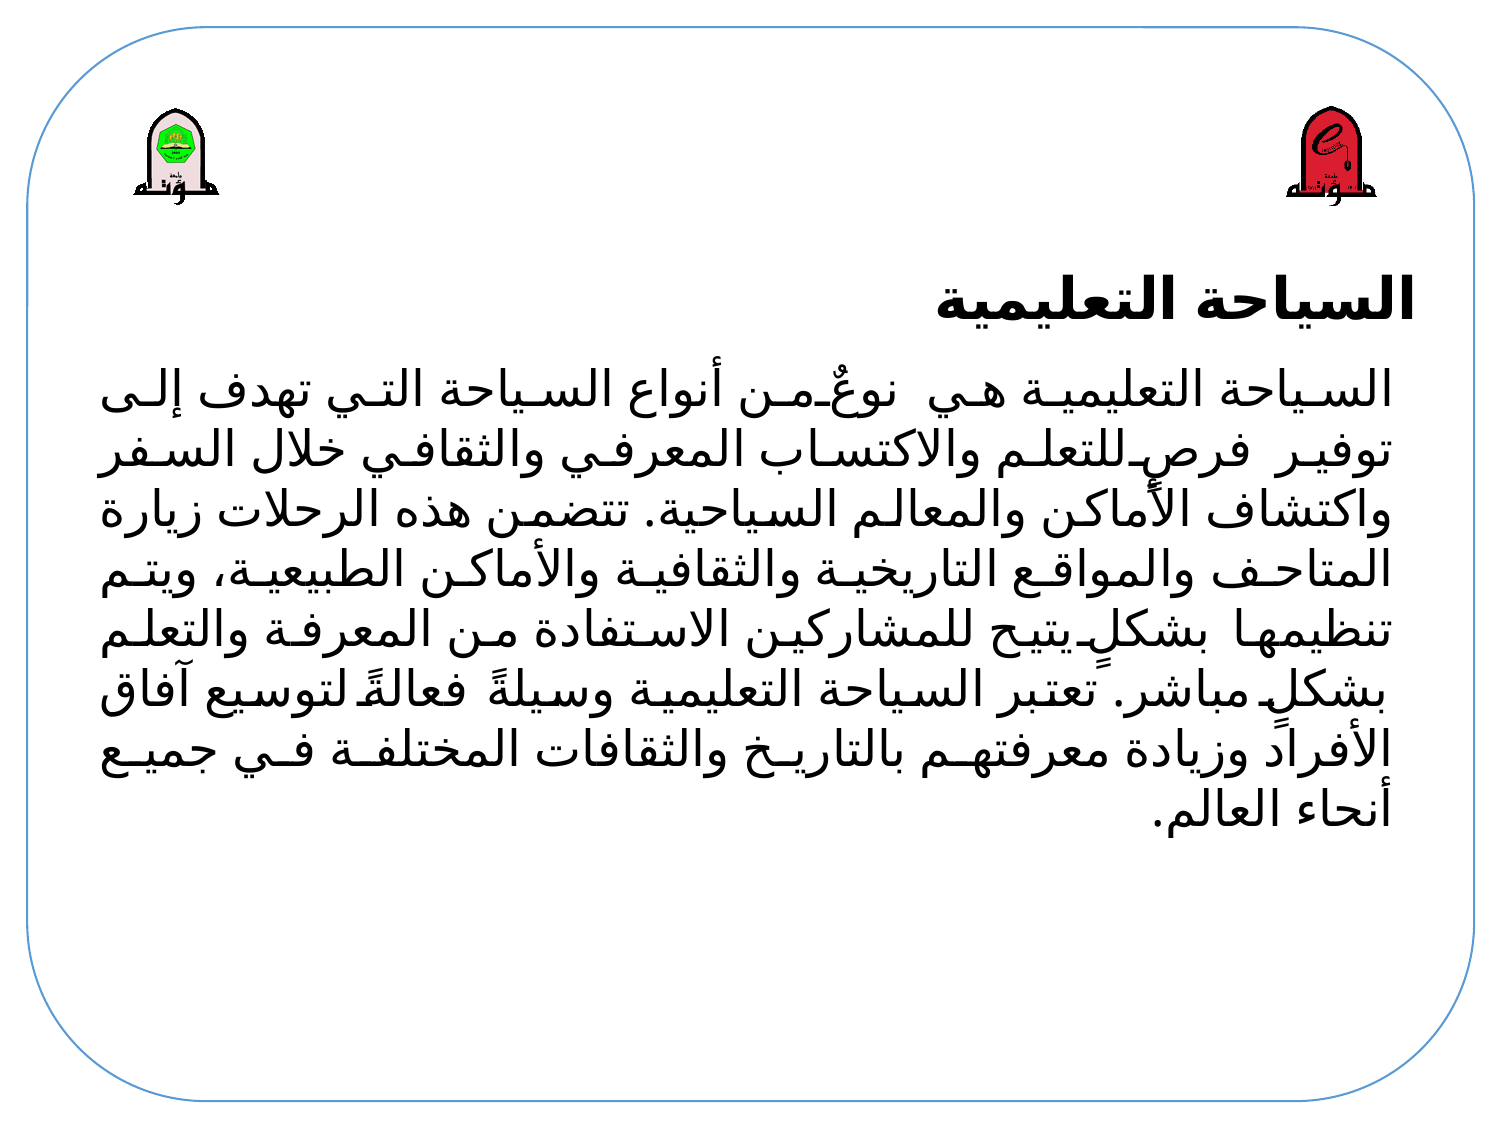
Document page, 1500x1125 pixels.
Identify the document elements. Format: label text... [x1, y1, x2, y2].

picture [131, 102, 220, 208]
subtitle السياحة التعليمية هي نوعٌ من أنواع السياحة التي تهدف إلى توفير فرصٍ للتعلم والاكتساب المعرفي والثقافي خلال السفر واكتشاف الأماكن والمعالم السياحية. تتضمن هذه الرحلات زيارة المتاحف والمواقع التاريخية والثقافية والأماكن الطبيعية، ويتم تنظيمها بشكلٍ يتيح للمشاركين الاستفادة من المعرفة والتعلم بشكلٍ مباشر. تعتبر السياحة التعليمية وسيلةً فعالةً لتوسيع آفاق الأفراد وزيادة معرفتهم بالتاريخ والثقافات المختلفة في جميع أنحاء العالم. [85, 349, 1409, 995]
title السياحة التعليمية [461, 261, 1433, 327]
picture [1282, 106, 1380, 208]
